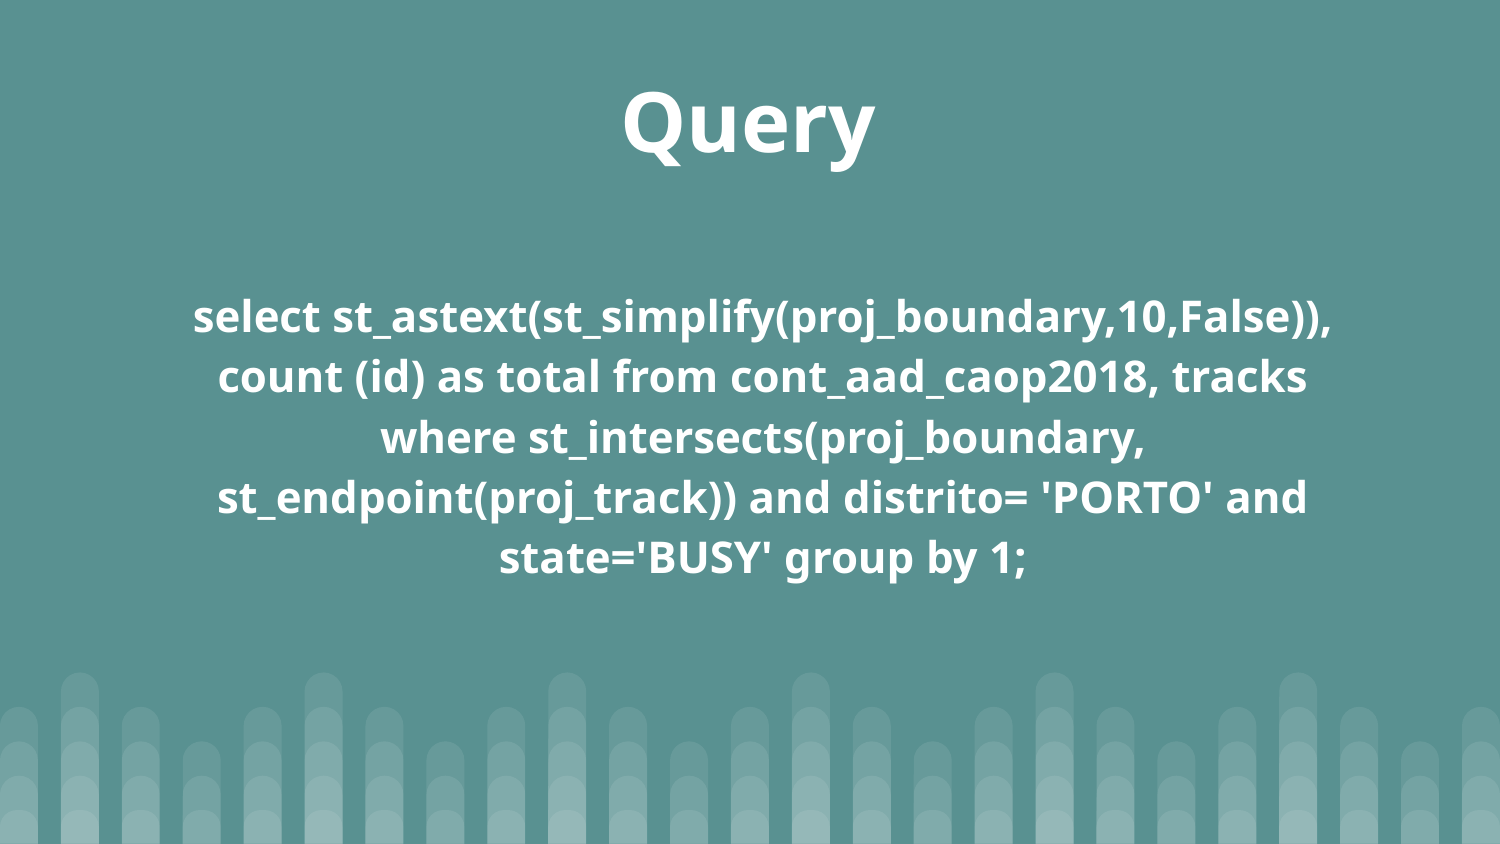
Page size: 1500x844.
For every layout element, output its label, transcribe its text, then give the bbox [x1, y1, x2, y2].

title Query [226, 27, 1271, 210]
list select st_astext(st_simplify(proj_boundary,10,False)), count (id) as total from cont_aad_caop2018, tracks where st_intersects(proj_boundary, st_endpoint(proj_track)) and distrito= 'PORTO' and state='BUSY' group by 1; [142, 265, 1384, 753]
